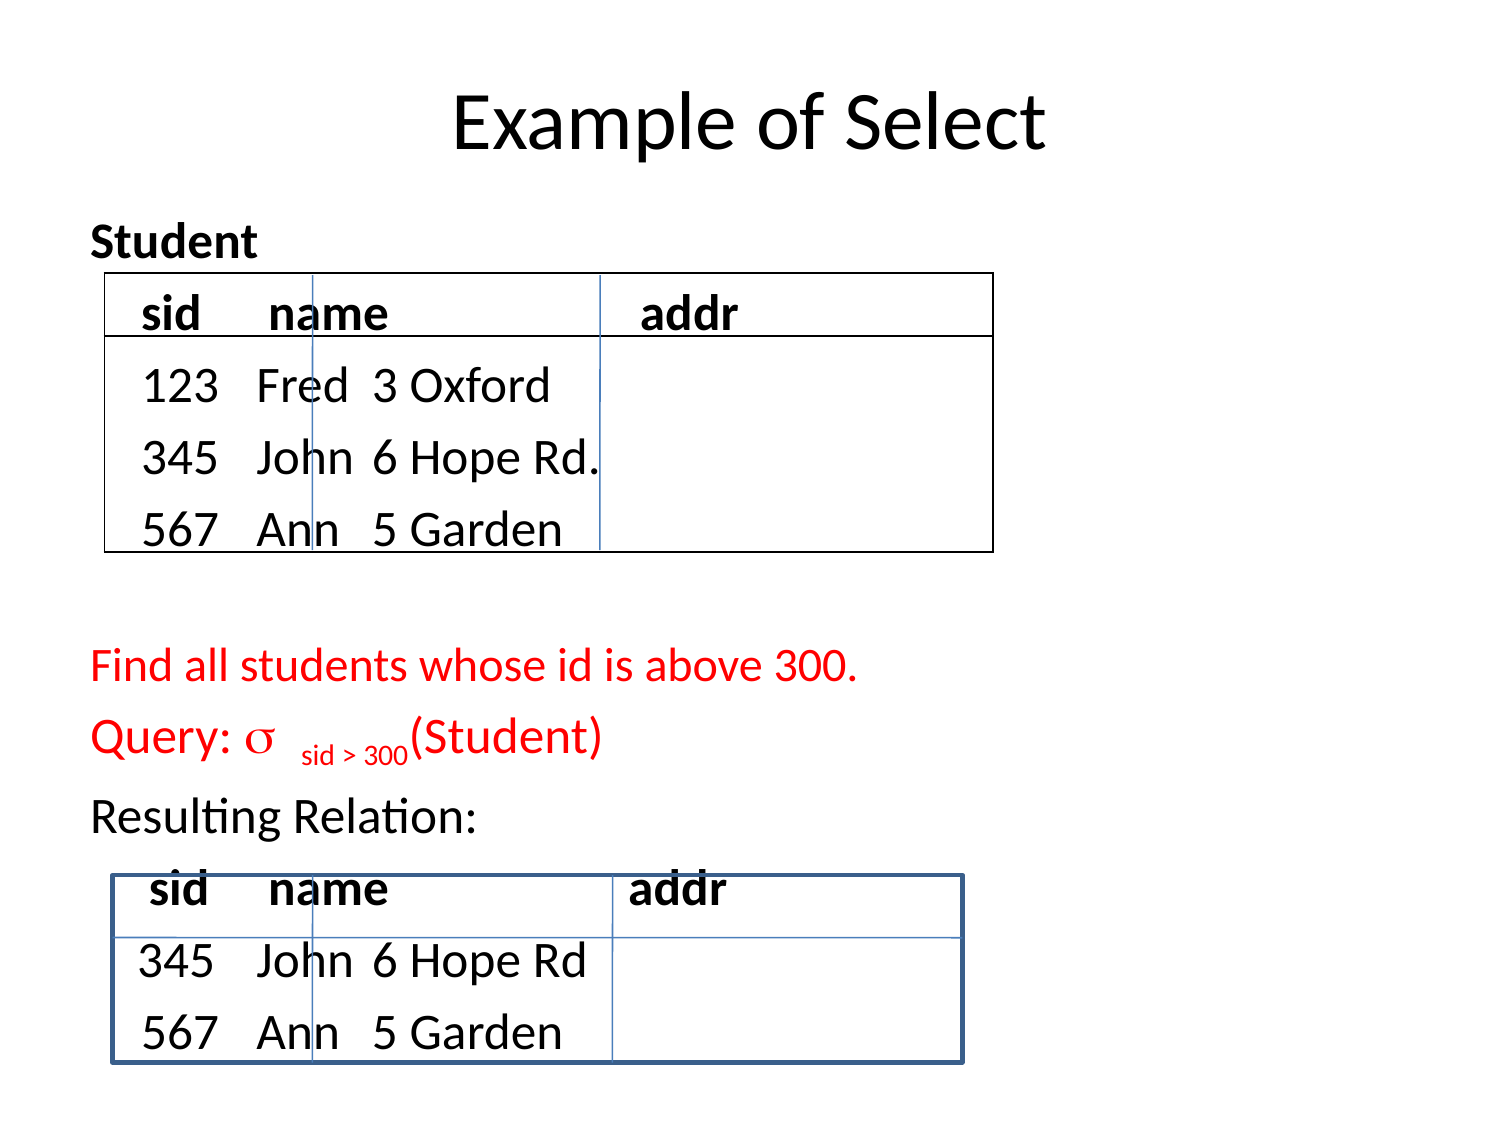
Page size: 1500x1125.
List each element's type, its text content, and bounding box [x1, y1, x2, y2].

table_header [105, 274, 992, 335]
list Student sid name addr 123 Fred 3 Oxford 345 John 6 Hope Rd. 567 Ann 5 Garden Find all students whose id is above 300. Query: s sid > 300(Student) Resulting Relation: sid name addr 345 John 6 Hope Rd 567 Ann 5 Garden [75, 200, 1425, 1075]
table_cell [105, 337, 311, 551]
table_cell [601, 337, 992, 551]
table_cell [314, 337, 599, 551]
title Example of Select [75, 45, 1425, 188]
text_box [110, 873, 965, 1065]
